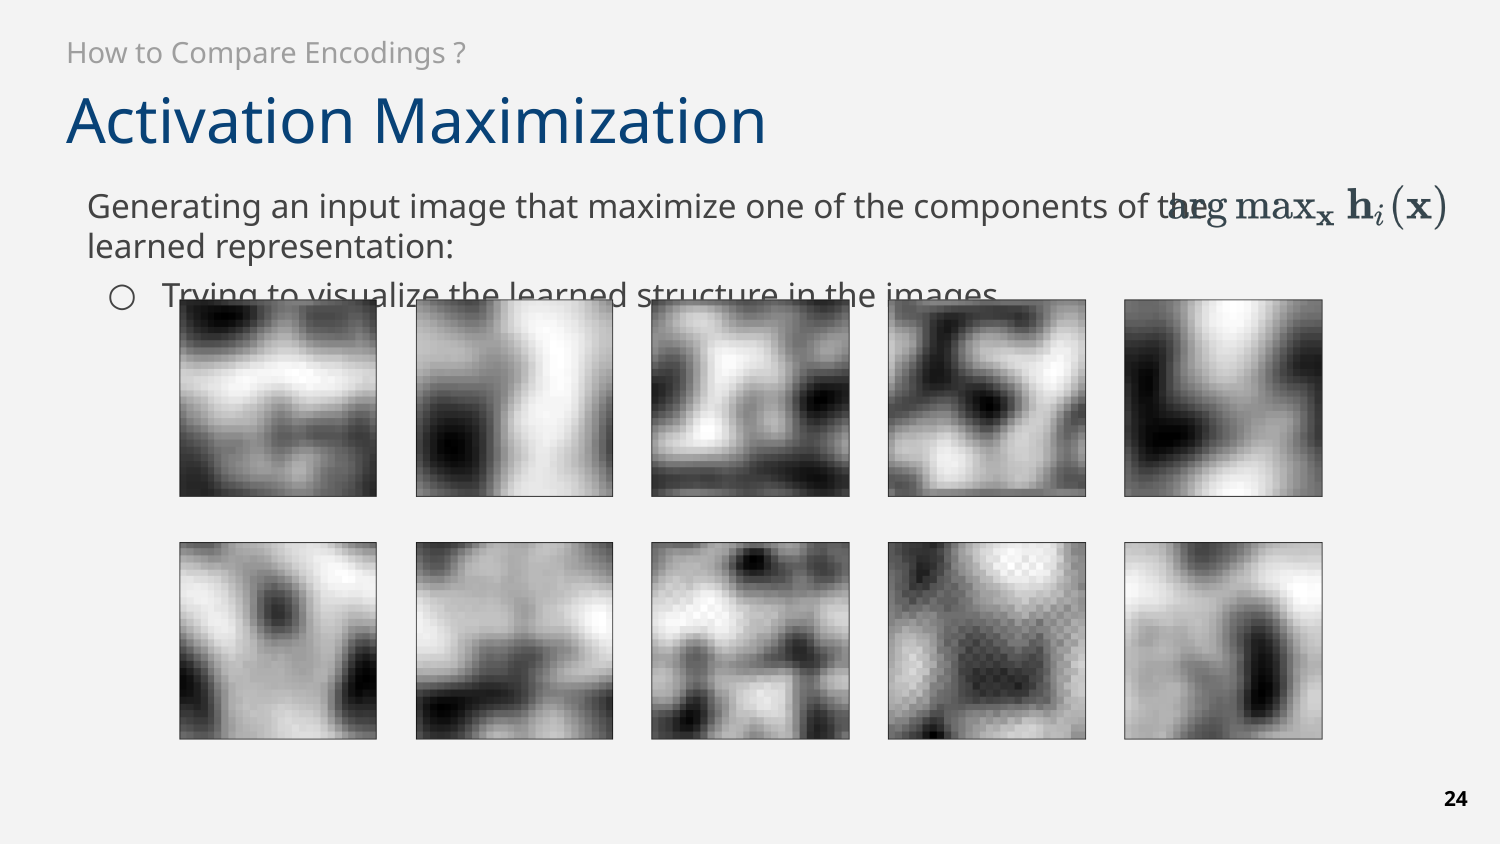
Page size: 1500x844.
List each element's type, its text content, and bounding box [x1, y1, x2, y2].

title Activation Maximization [51, 66, 1449, 161]
list Generating an input image that maximize one of the components of the learned representation: Trying to visualize the learned structure in the images. [71, 170, 1235, 766]
picture [1167, 182, 1450, 234]
slide_number ‹#› [1392, 767, 1483, 833]
picture [168, 288, 1332, 751]
title How to Compare Encodings ? [51, 31, 1042, 73]
